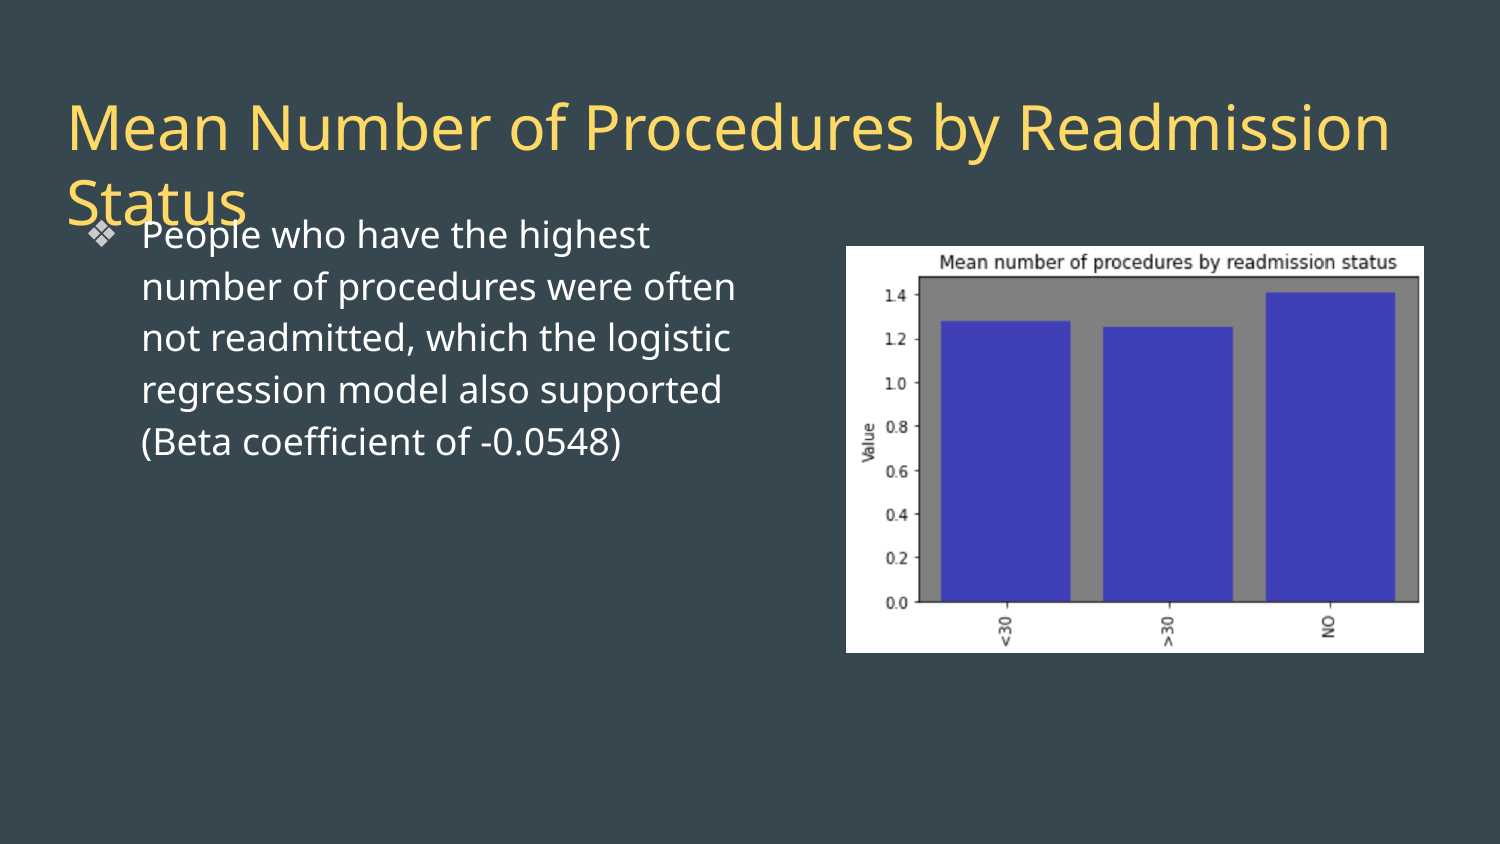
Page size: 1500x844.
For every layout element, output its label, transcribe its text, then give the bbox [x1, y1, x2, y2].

title Mean Number of Procedures by Readmission Status [51, 72, 1449, 167]
picture [845, 246, 1425, 654]
list People who have the highest number of procedures were often not readmitted, which the logistic regression model also supported (Beta coefficient of -0.0548) [51, 189, 772, 750]
